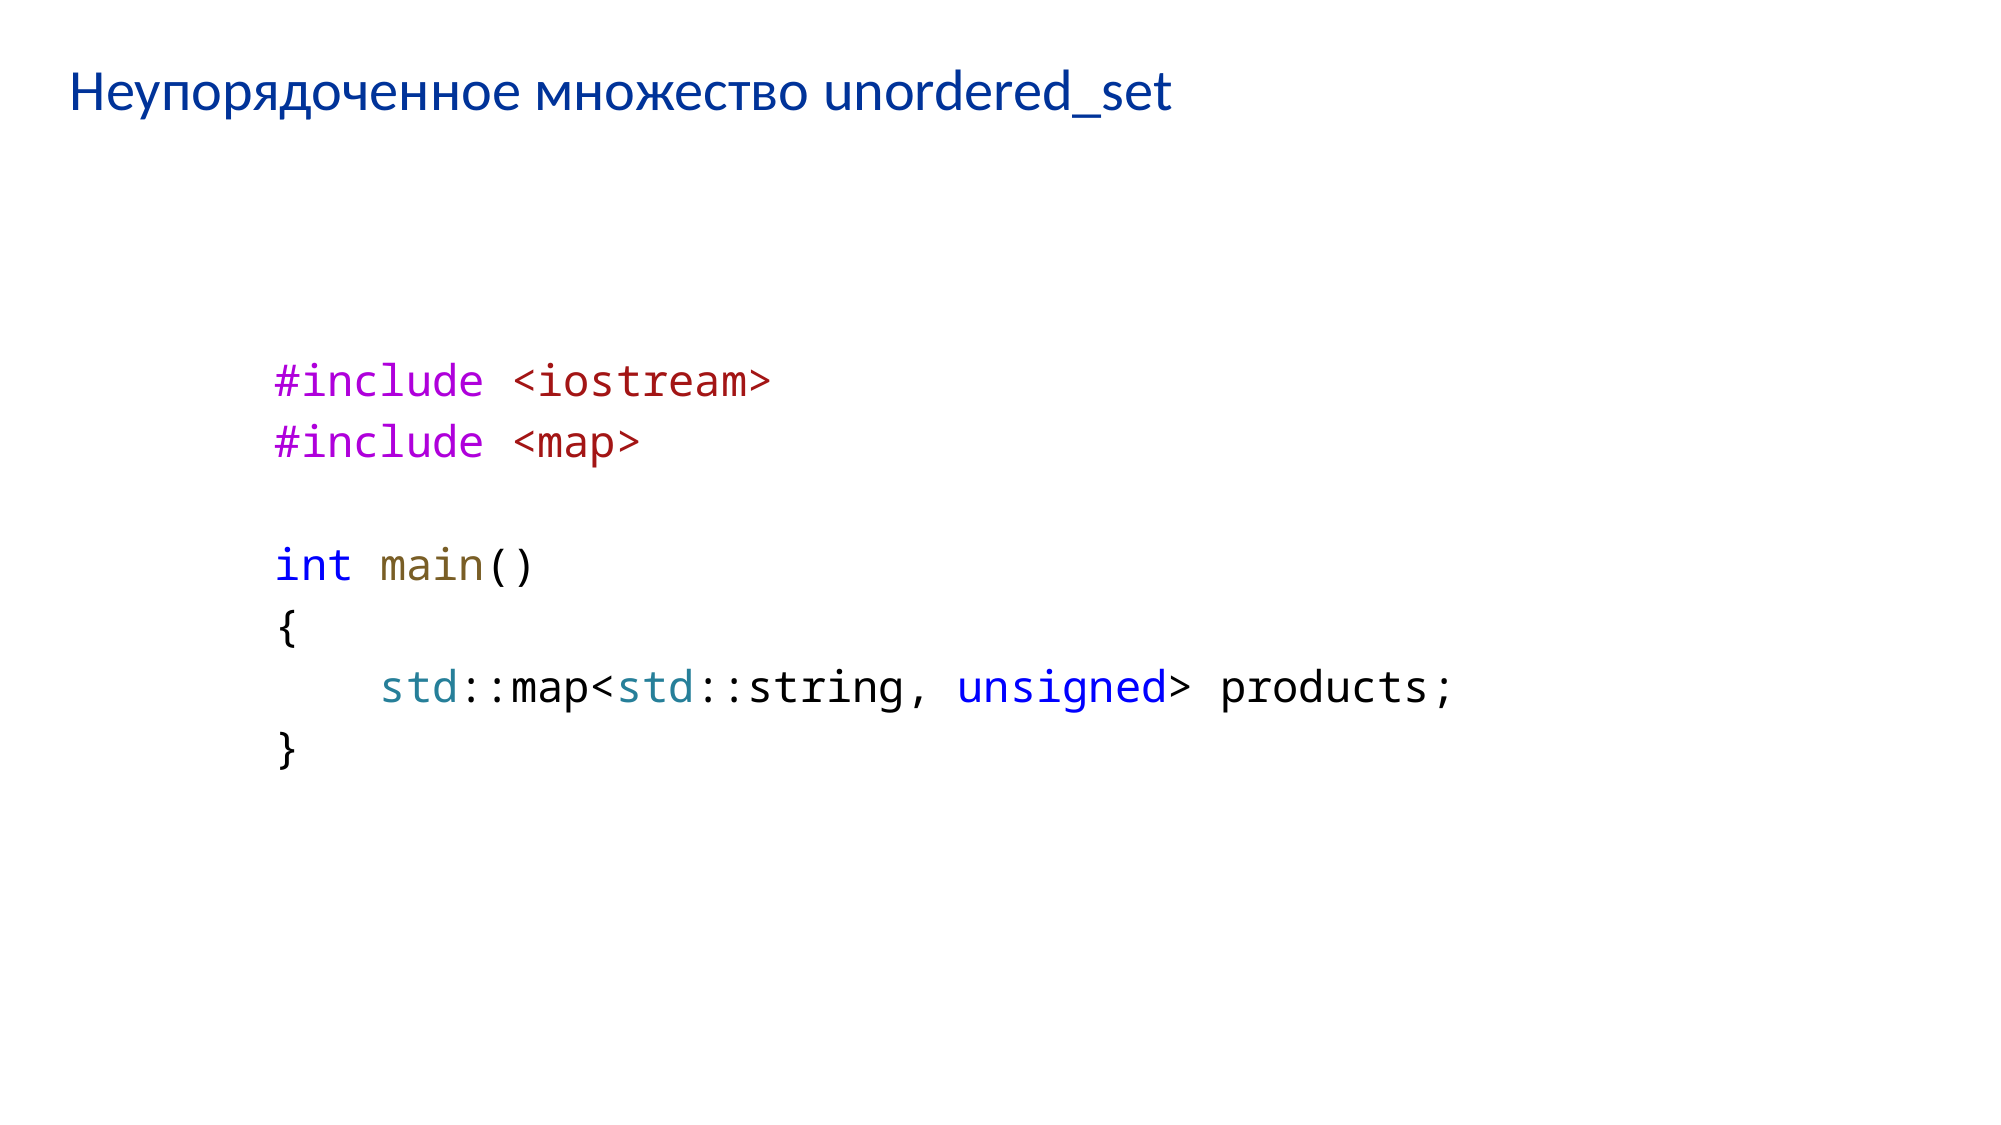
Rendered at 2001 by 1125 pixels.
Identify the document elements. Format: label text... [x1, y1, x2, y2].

list #include <iostream> #include <map> int main() { std::map<std::string, unsigned> products; } [259, 222, 1626, 966]
title Неупорядоченное множество unordered_set [55, 45, 1945, 185]
